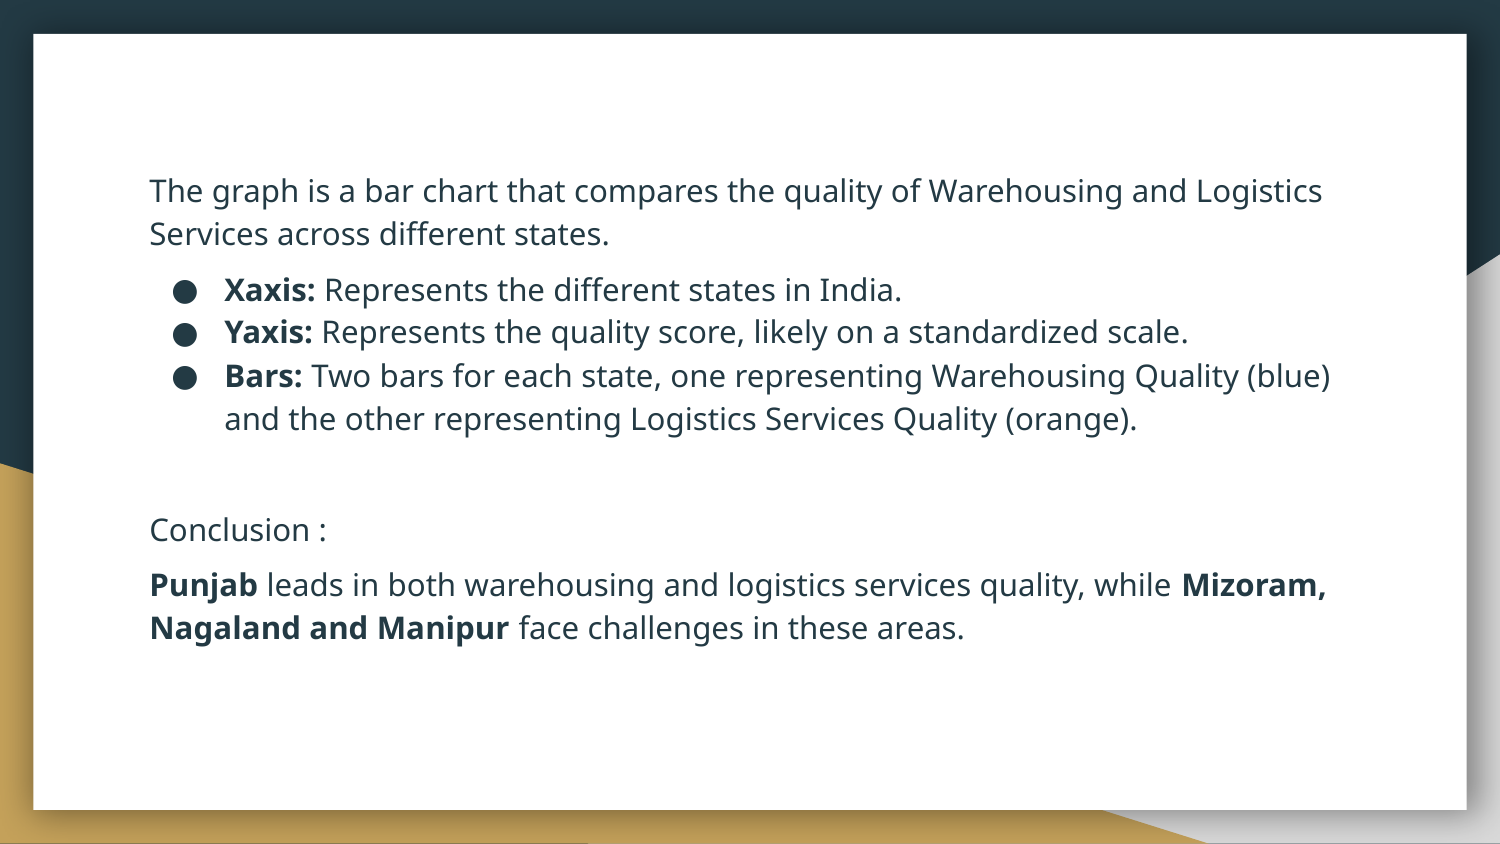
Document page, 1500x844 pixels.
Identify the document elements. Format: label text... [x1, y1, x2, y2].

list The graph is a bar chart that compares the quality of Warehousing and Logistics Services across different states. Xaxis: Represents the different states in India. Yaxis: Represents the quality score, likely on a standardized scale. Bars: Two bars for each state, one representing Warehousing Quality (blue) and the other representing Logistics Services Quality (orange). Conclusion : Punjab leads in both warehousing and logistics services quality, while Mizoram, Nagaland and Manipur face challenges in these areas. [134, 150, 1366, 729]
